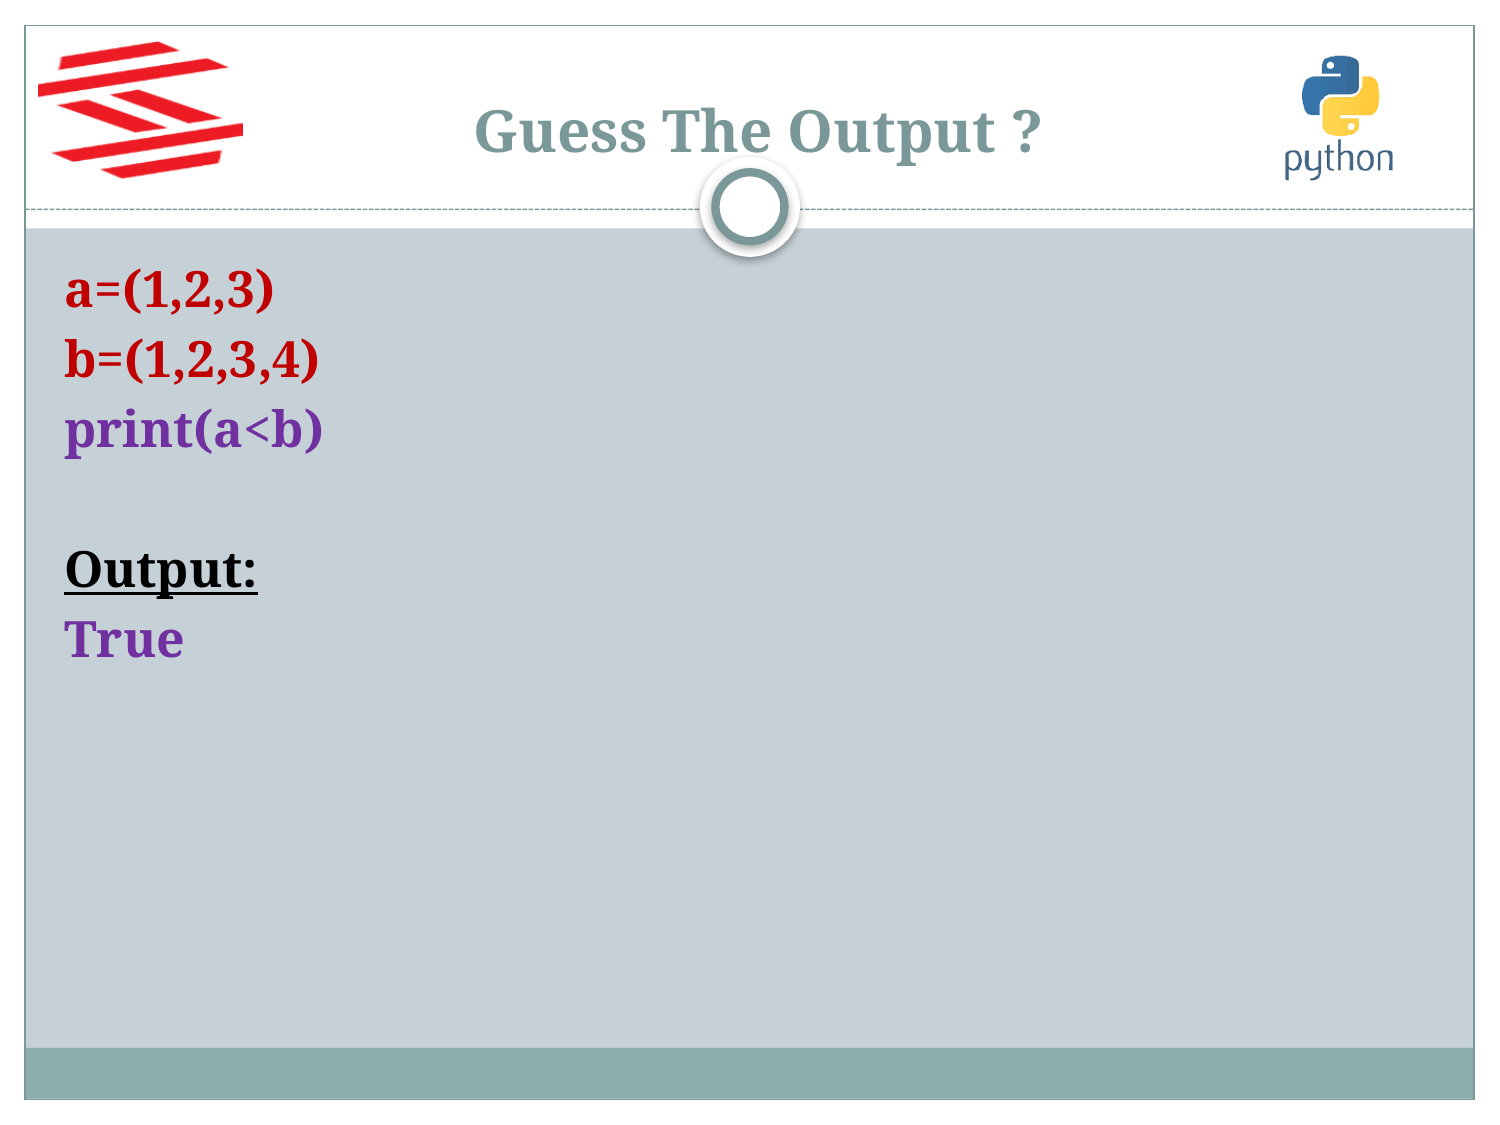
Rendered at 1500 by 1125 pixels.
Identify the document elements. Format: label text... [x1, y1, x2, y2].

list a=(1,2,3) b=(1,2,3,4) print(a<b) Output: True [49, 250, 1445, 1047]
picture [1206, 53, 1471, 186]
title Guess The Output ? [248, 46, 1459, 172]
picture [37, 40, 243, 185]
